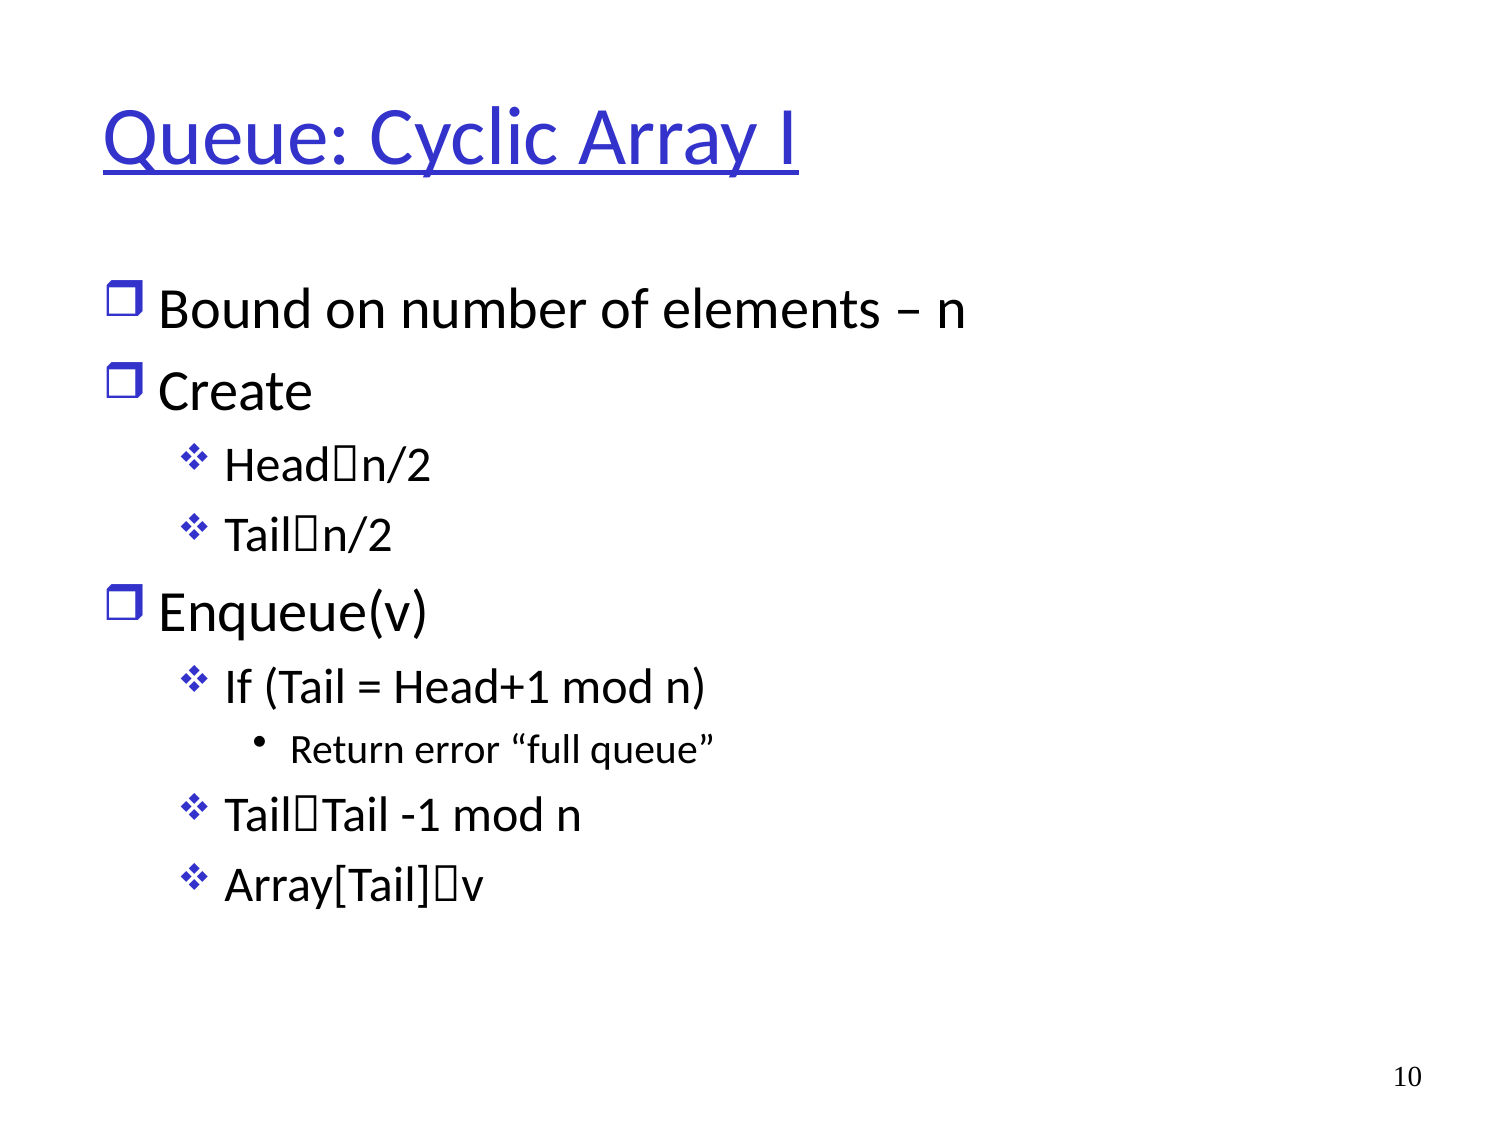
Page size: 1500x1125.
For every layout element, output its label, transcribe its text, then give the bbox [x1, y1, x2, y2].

list Bound on number of elements – n Create Headn/2 Tailn/2 Enqueue(v) If (Tail = Head+1 mod n) Return error “full queue” TailTail -1 mod n Array[Tail]v [87, 262, 1363, 1025]
title Queue: Cyclic Array I [87, 37, 1363, 225]
slide_number 10 [1362, 1050, 1438, 1125]
